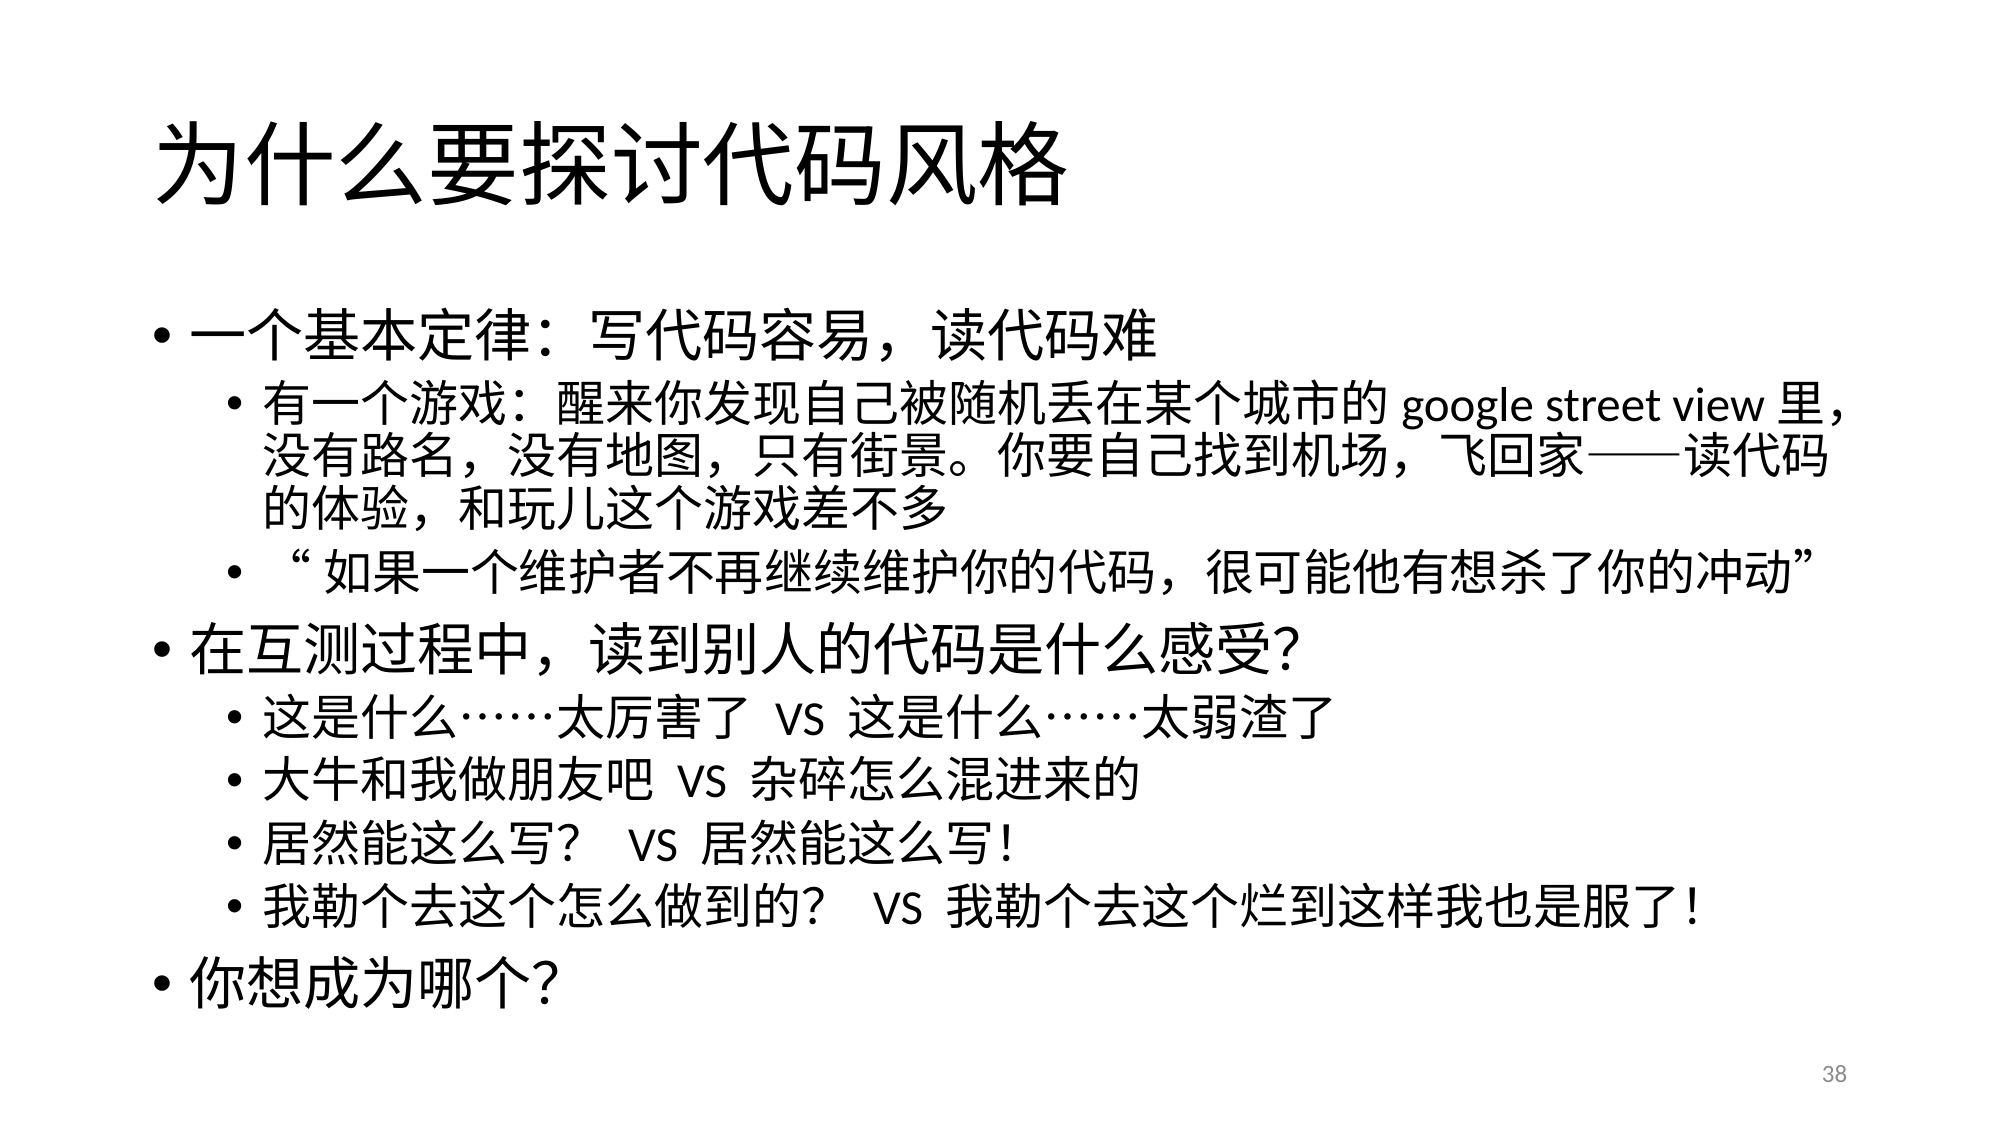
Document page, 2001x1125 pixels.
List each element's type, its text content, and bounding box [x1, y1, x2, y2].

slide_number 38 [1412, 1042, 1863, 1103]
title 为什么要探讨代码风格 [137, 59, 1863, 278]
list 一个基本定律：写代码容易，读代码难 有一个游戏：醒来你发现自己被随机丢在某个城市的google street view里，没有路名，没有地图，只有街景。你要自己找到机场，飞回家——读代码的体验，和玩儿这个游戏差不多 “如果一个维护者不再继续维护你的代码，很可能他有想杀了你的冲动” 在互测过程中，读到别人的代码是什么感受？ 这是什么……太厉害了 VS 这是什么……太弱渣了 大牛和我做朋友吧 VS 杂碎怎么混进来的 居然能这么写？ VS 居然能这么写！ 我勒个去这个怎么做到的？ VS 我勒个去这个烂到这样我也是服了！ 你想成为哪个？ [137, 299, 1863, 1072]
